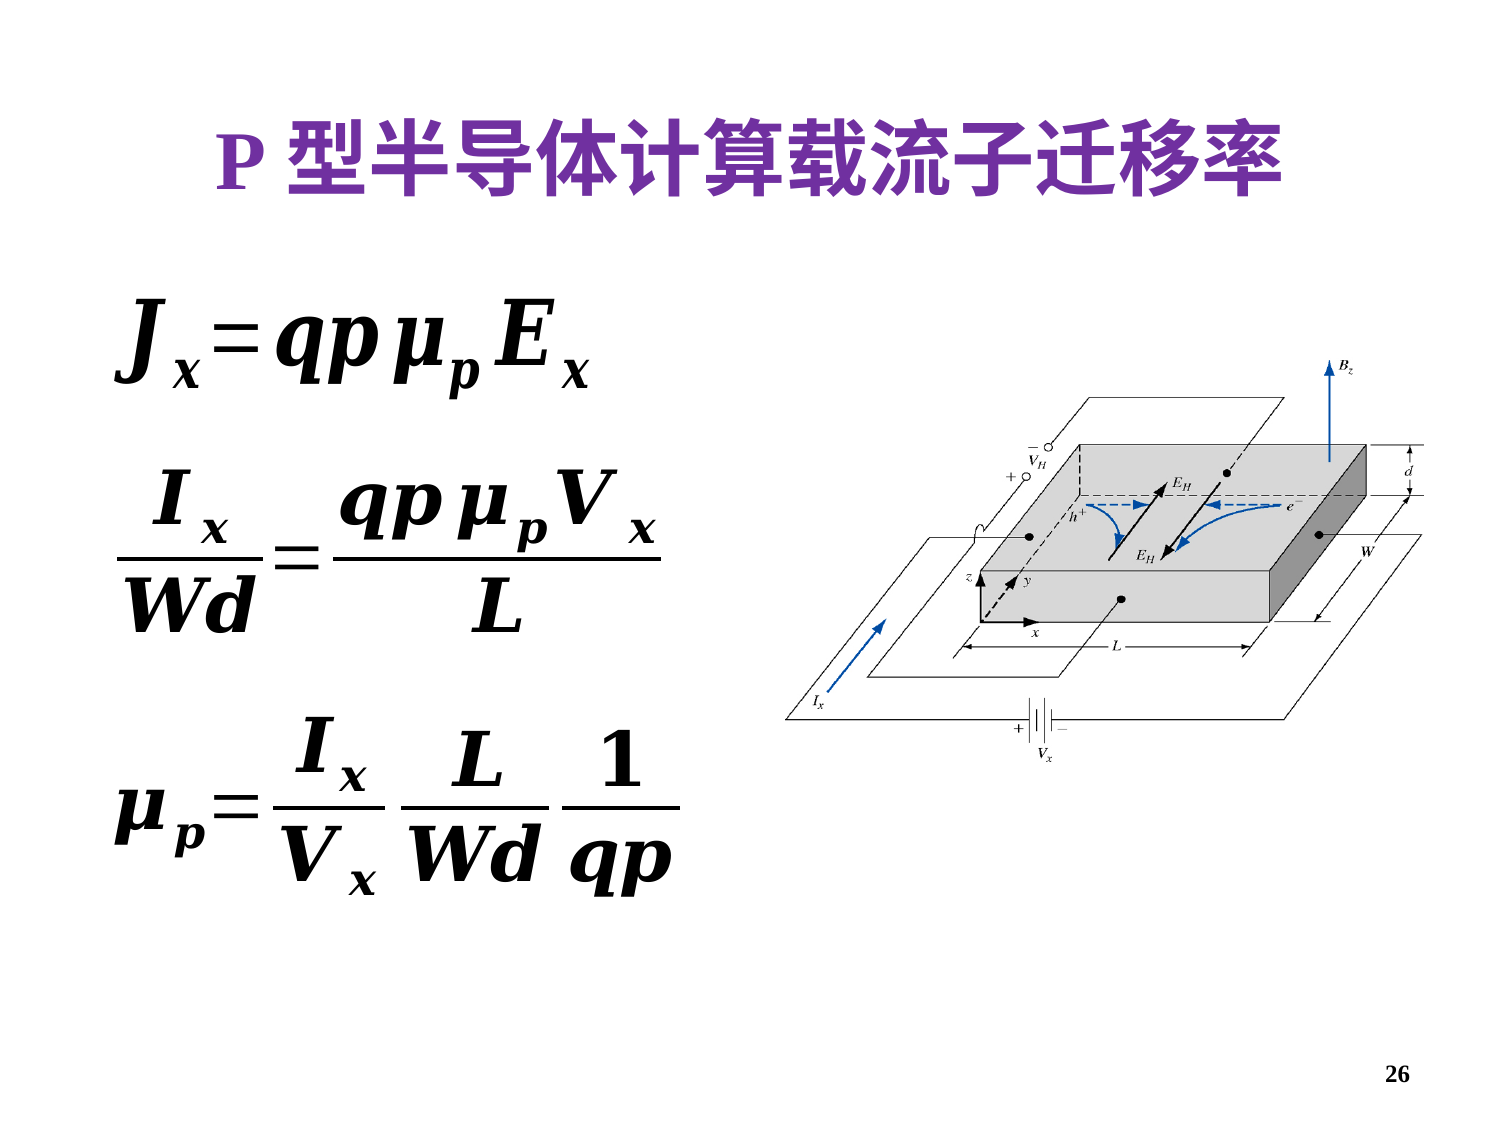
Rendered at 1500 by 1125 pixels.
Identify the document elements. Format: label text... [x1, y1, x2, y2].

title P型半导体计算载流子迁移率 [49, 62, 1451, 250]
picture [785, 357, 1424, 764]
slide_number 26 [1074, 1042, 1425, 1103]
